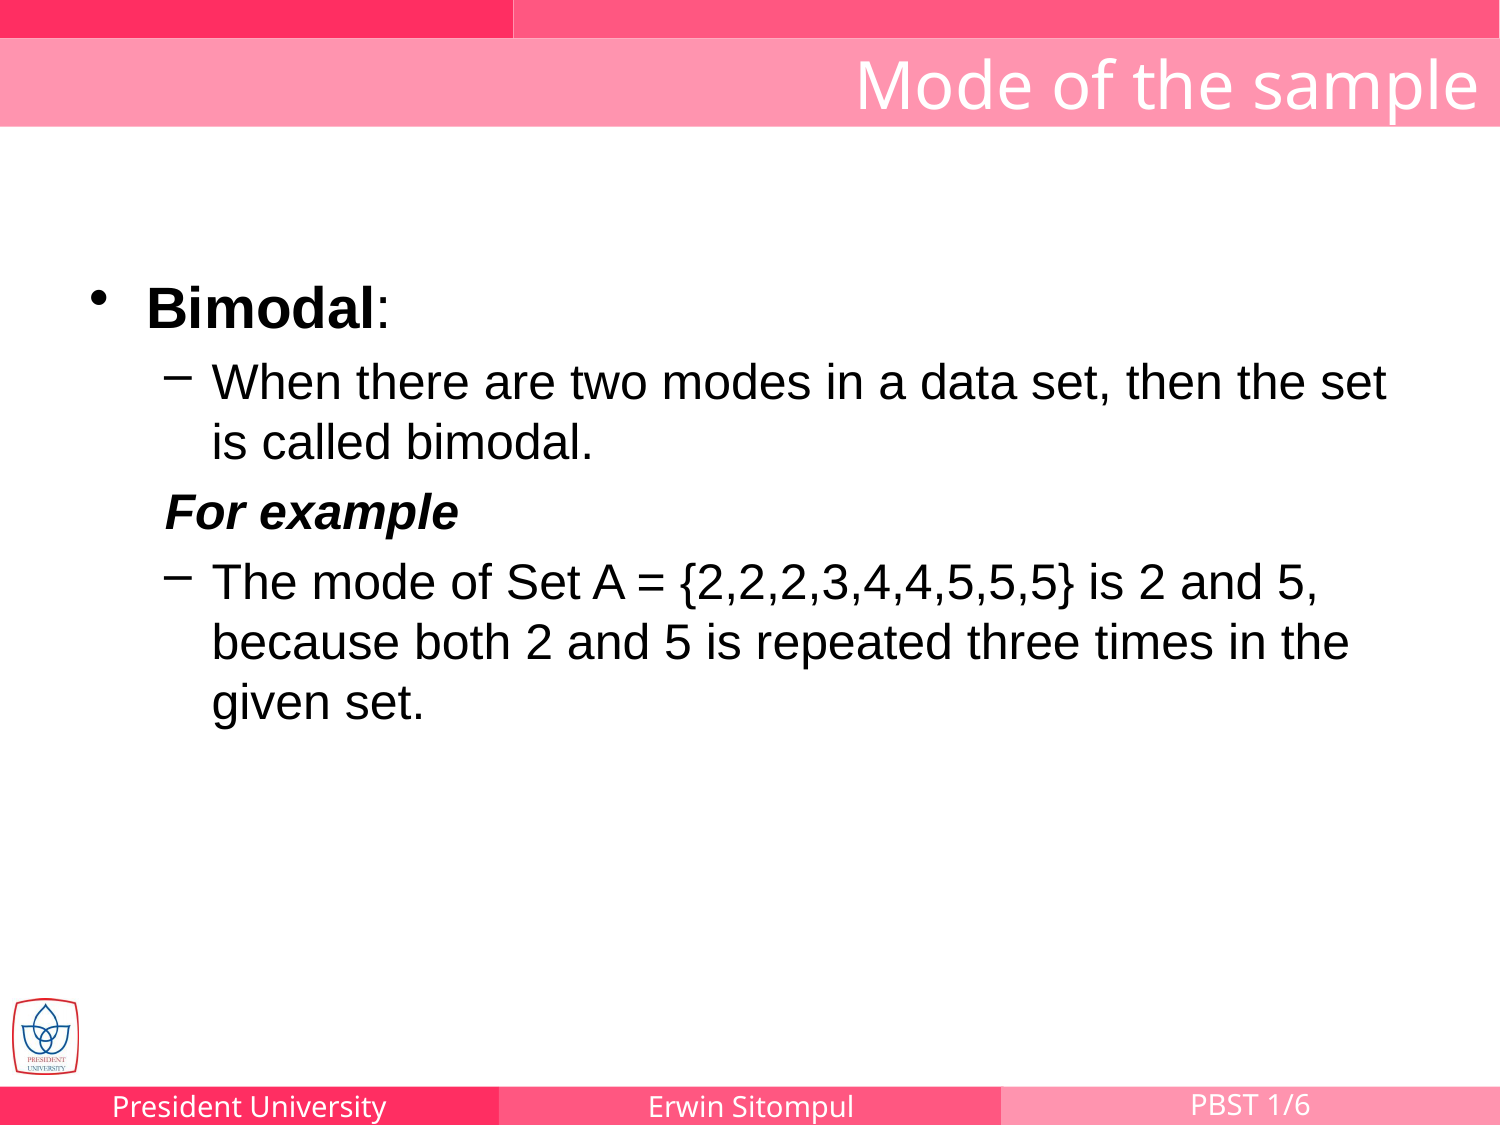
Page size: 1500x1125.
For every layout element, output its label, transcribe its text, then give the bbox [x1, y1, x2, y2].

picture [12, 998, 79, 1075]
list Bimodal: When there are two modes in a data set, then the set is called bimodal. For example The mode of Set A = {2,2,2,3,4,4,5,5,5} is 2 and 5, because both 2 and 5 is repeated three times in the given set. [75, 262, 1425, 1005]
title Mode of the sample [0, 45, 1496, 120]
